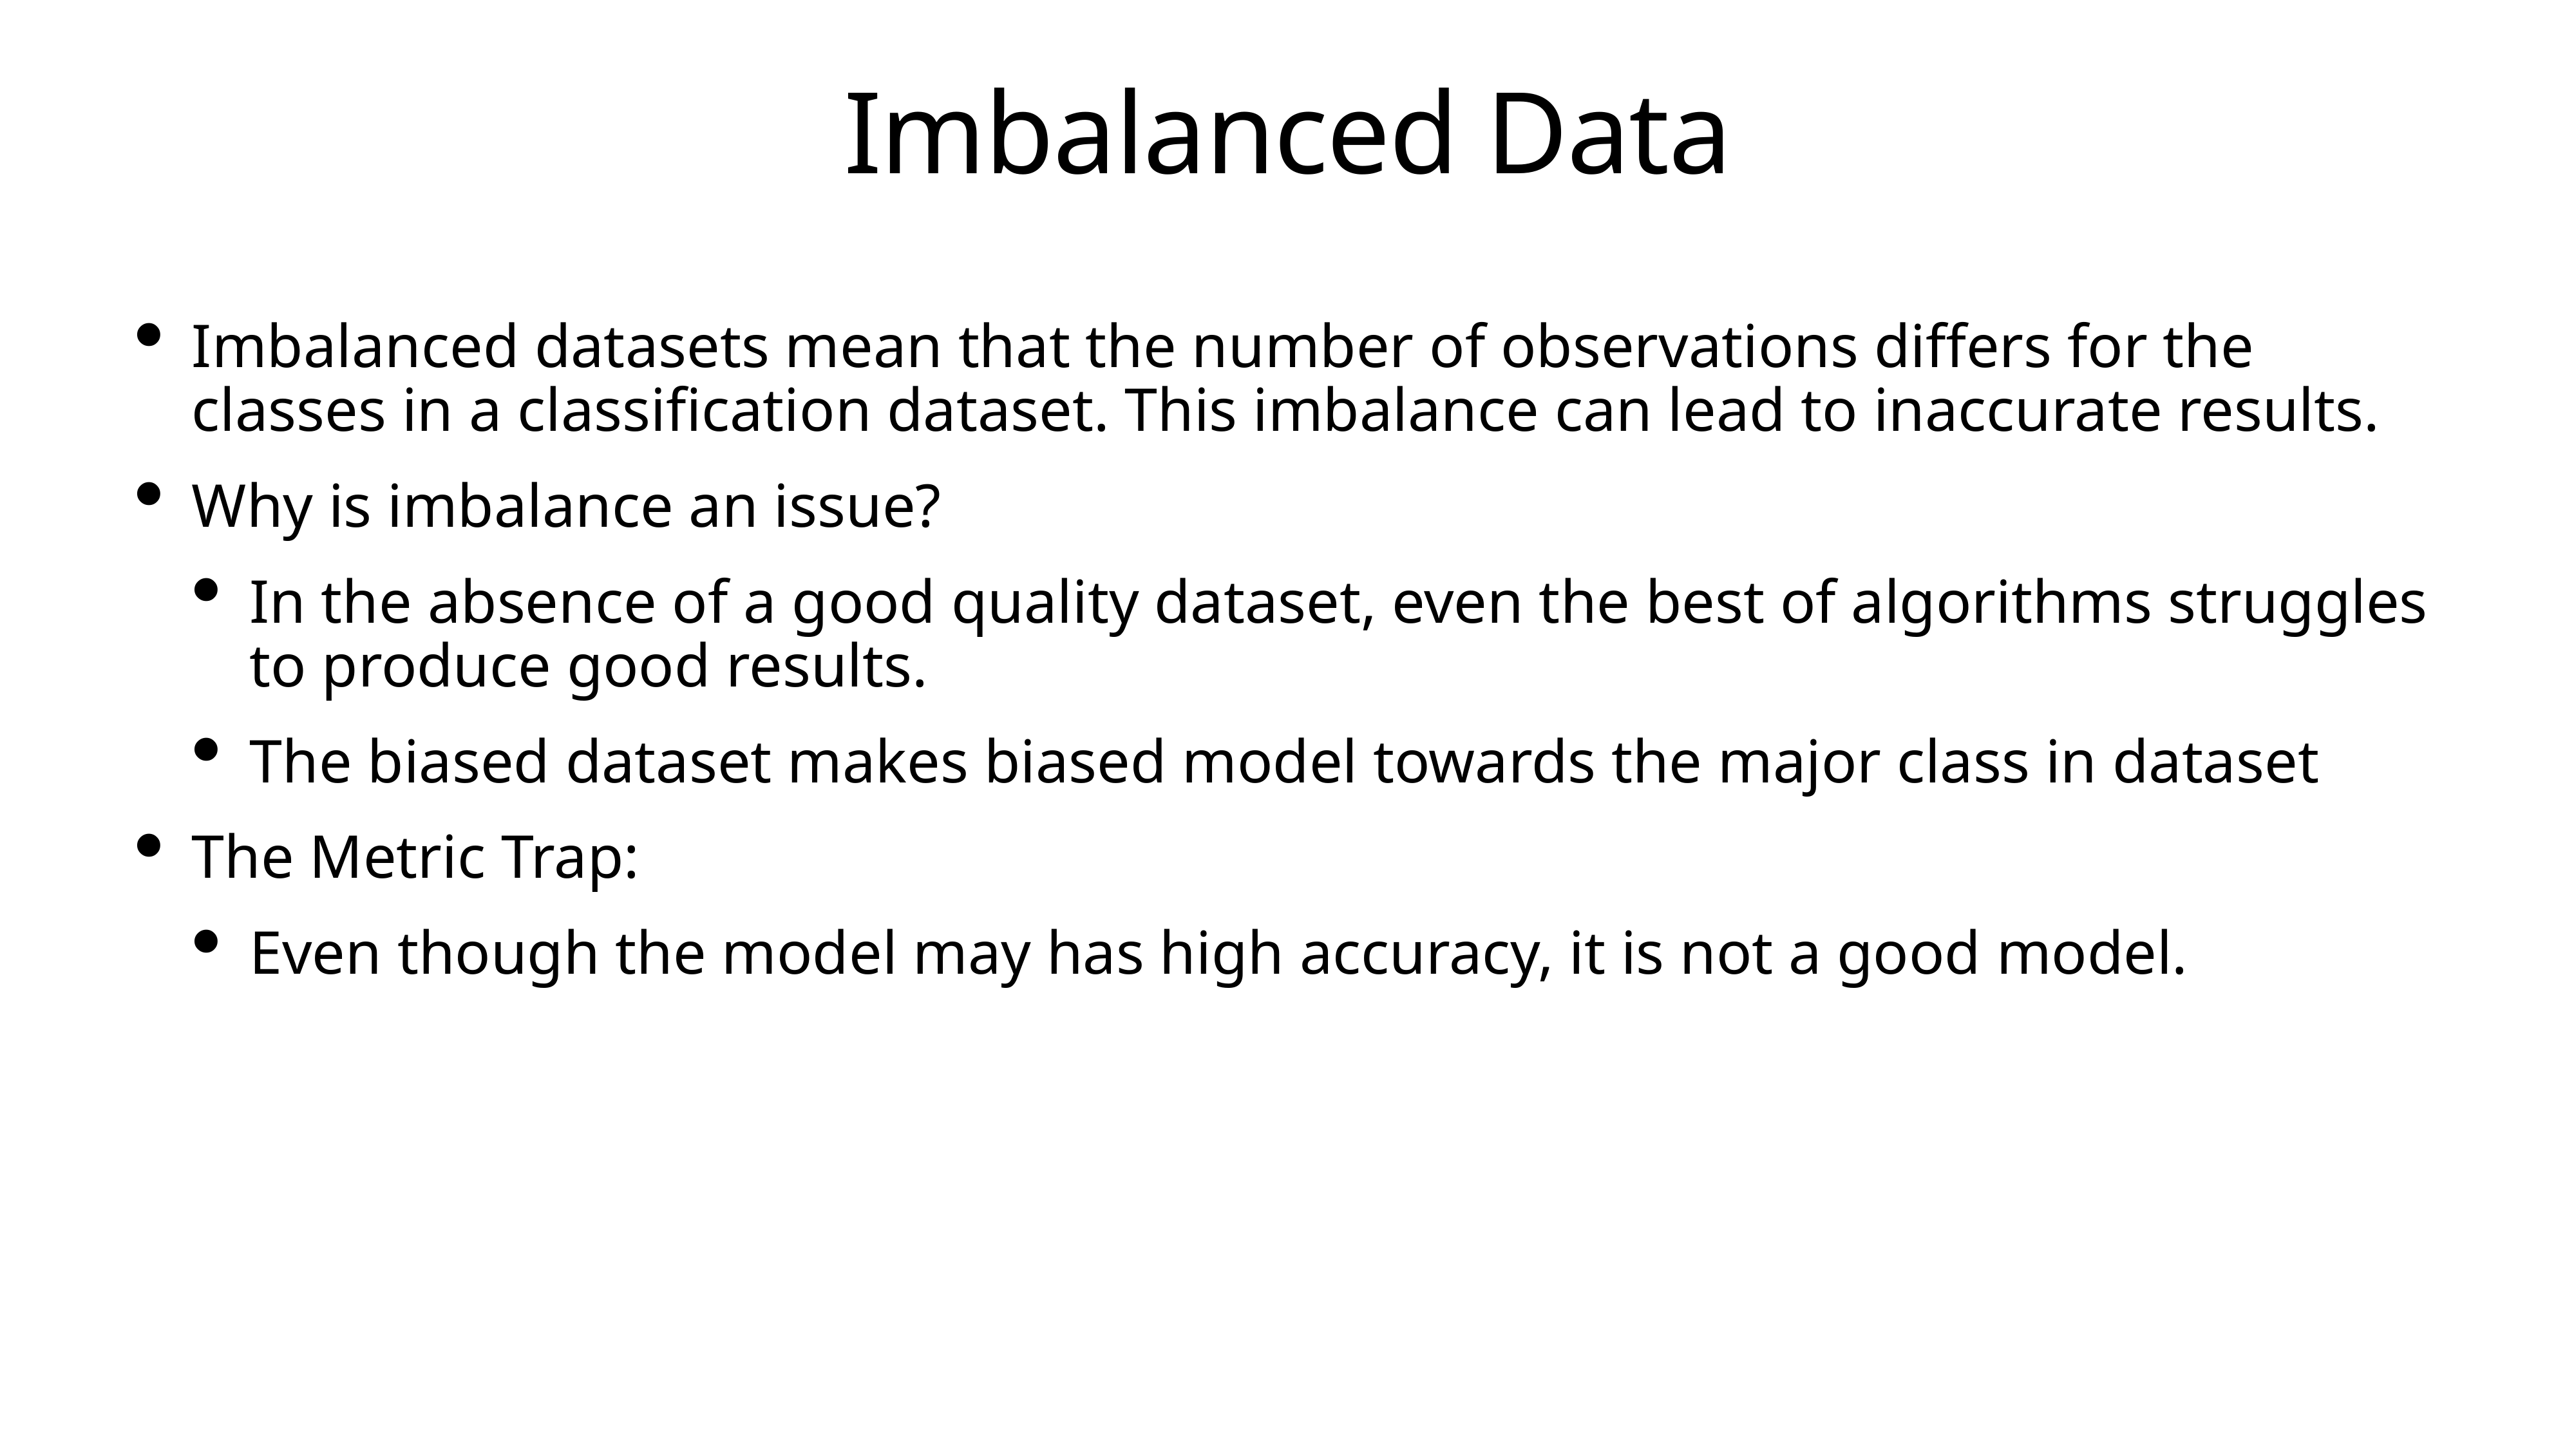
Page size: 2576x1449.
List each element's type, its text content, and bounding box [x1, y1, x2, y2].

title Imbalanced Data [128, 81, 2448, 265]
list Imbalanced datasets mean that the number of observations differs for the classes in a classification dataset. This imbalance can lead to inaccurate results. Why is imbalance an issue? In the absence of a good quality dataset, even the best of algorithms struggles to produce good results. The biased dataset makes biased model towards the major class in dataset The Metric Trap: Even though the model may has high accuracy, it is not a good model. [128, 310, 2448, 1321]
